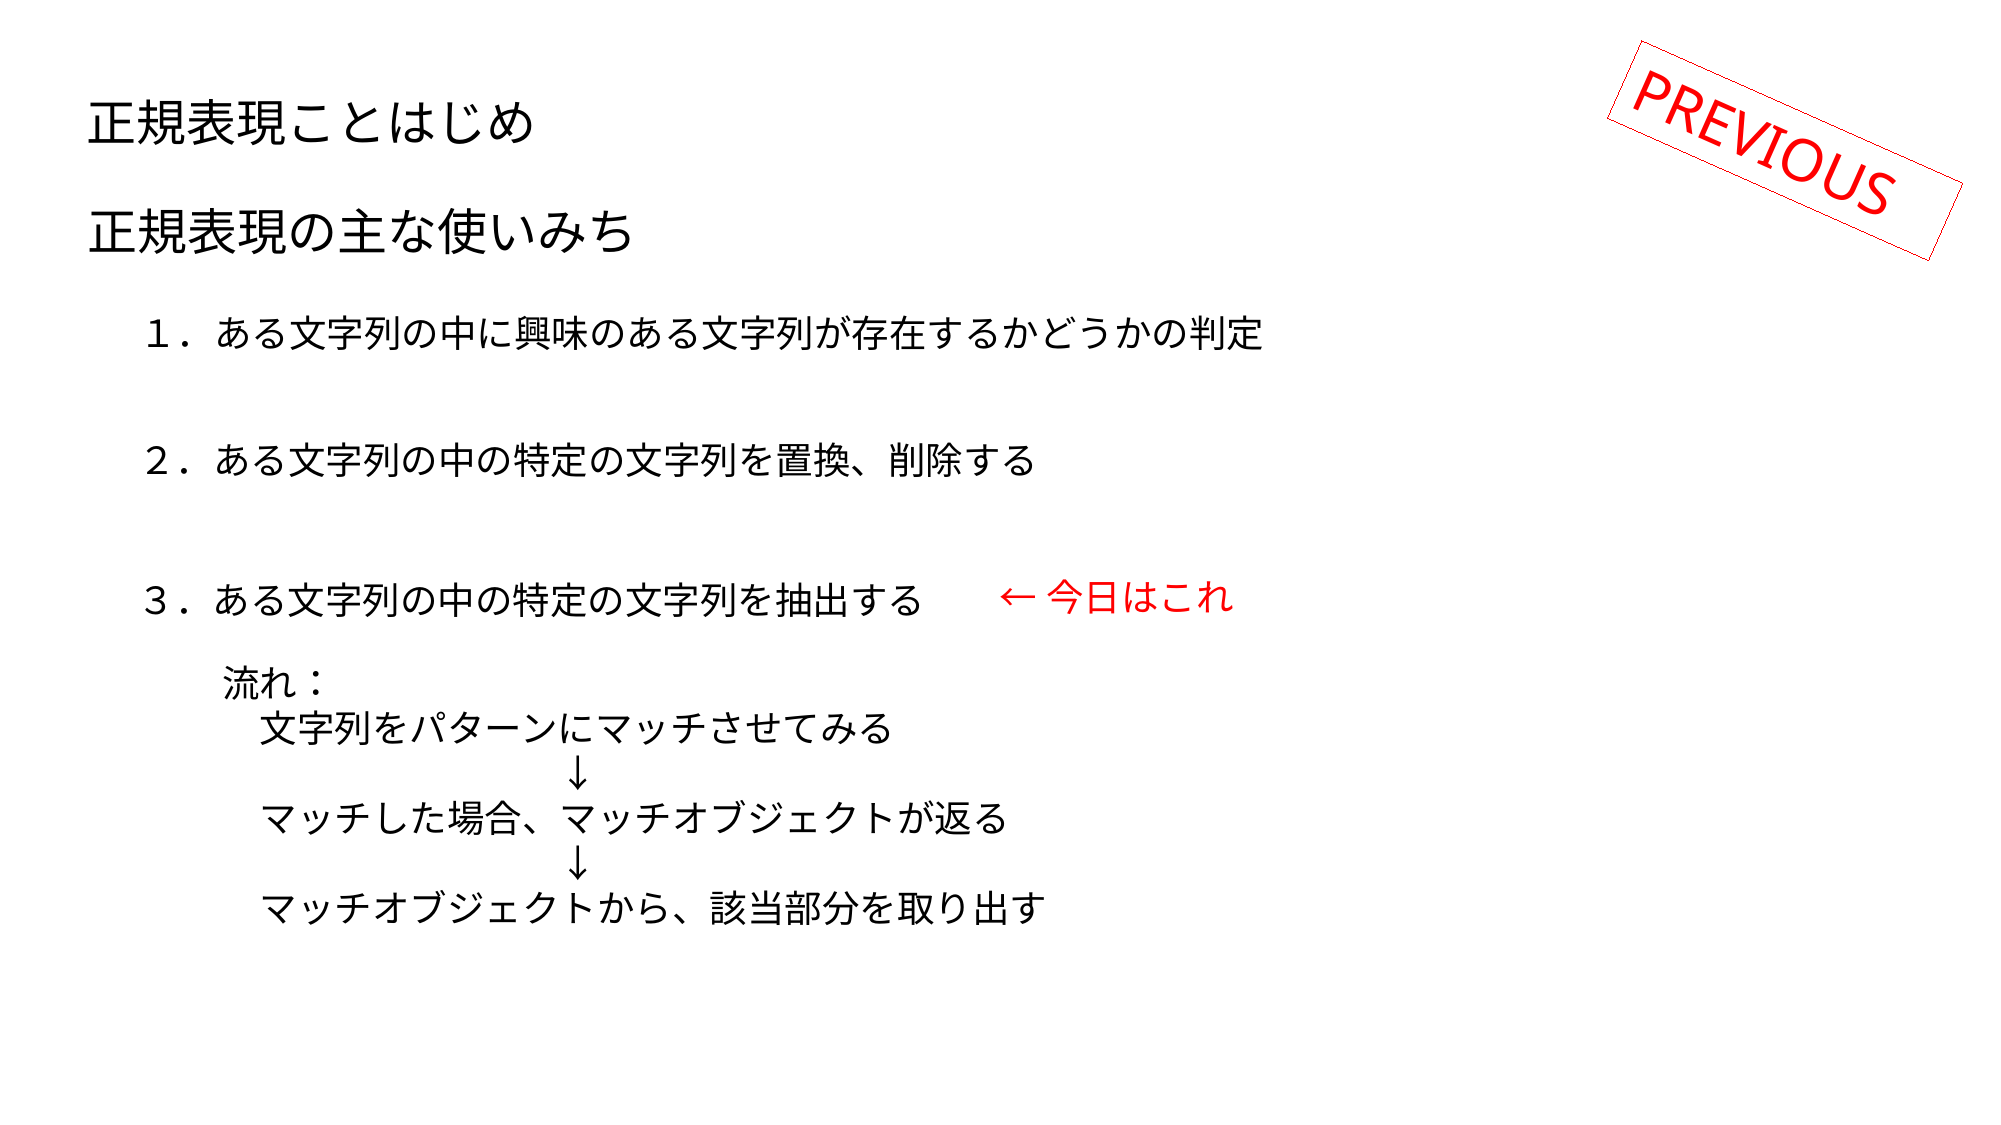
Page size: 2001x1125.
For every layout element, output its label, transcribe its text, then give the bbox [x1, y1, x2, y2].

text_box PREVIOUS [1607, 40, 1963, 261]
text_box 流れ： 文字列をパターンにマッチさせてみる ↓ マッチした場合、マッチオブジェクトが返る ↓ マッチオブジェクトから、該当部分を取り出す [207, 652, 1063, 938]
text_box 正規表現ことはじめ [71, 84, 552, 159]
text_box ２．ある文字列の中の特定の文字列を置換、削除する [123, 429, 1054, 490]
text_box ←今日はこれ [984, 566, 1249, 627]
text_box 正規表現の主な使いみち [72, 193, 653, 268]
text_box ３．ある文字列の中の特定の文字列を抽出する [122, 569, 941, 630]
text_box １．ある文字列の中に興味のある文字列が存在するかどうかの判定 [124, 302, 1280, 362]
